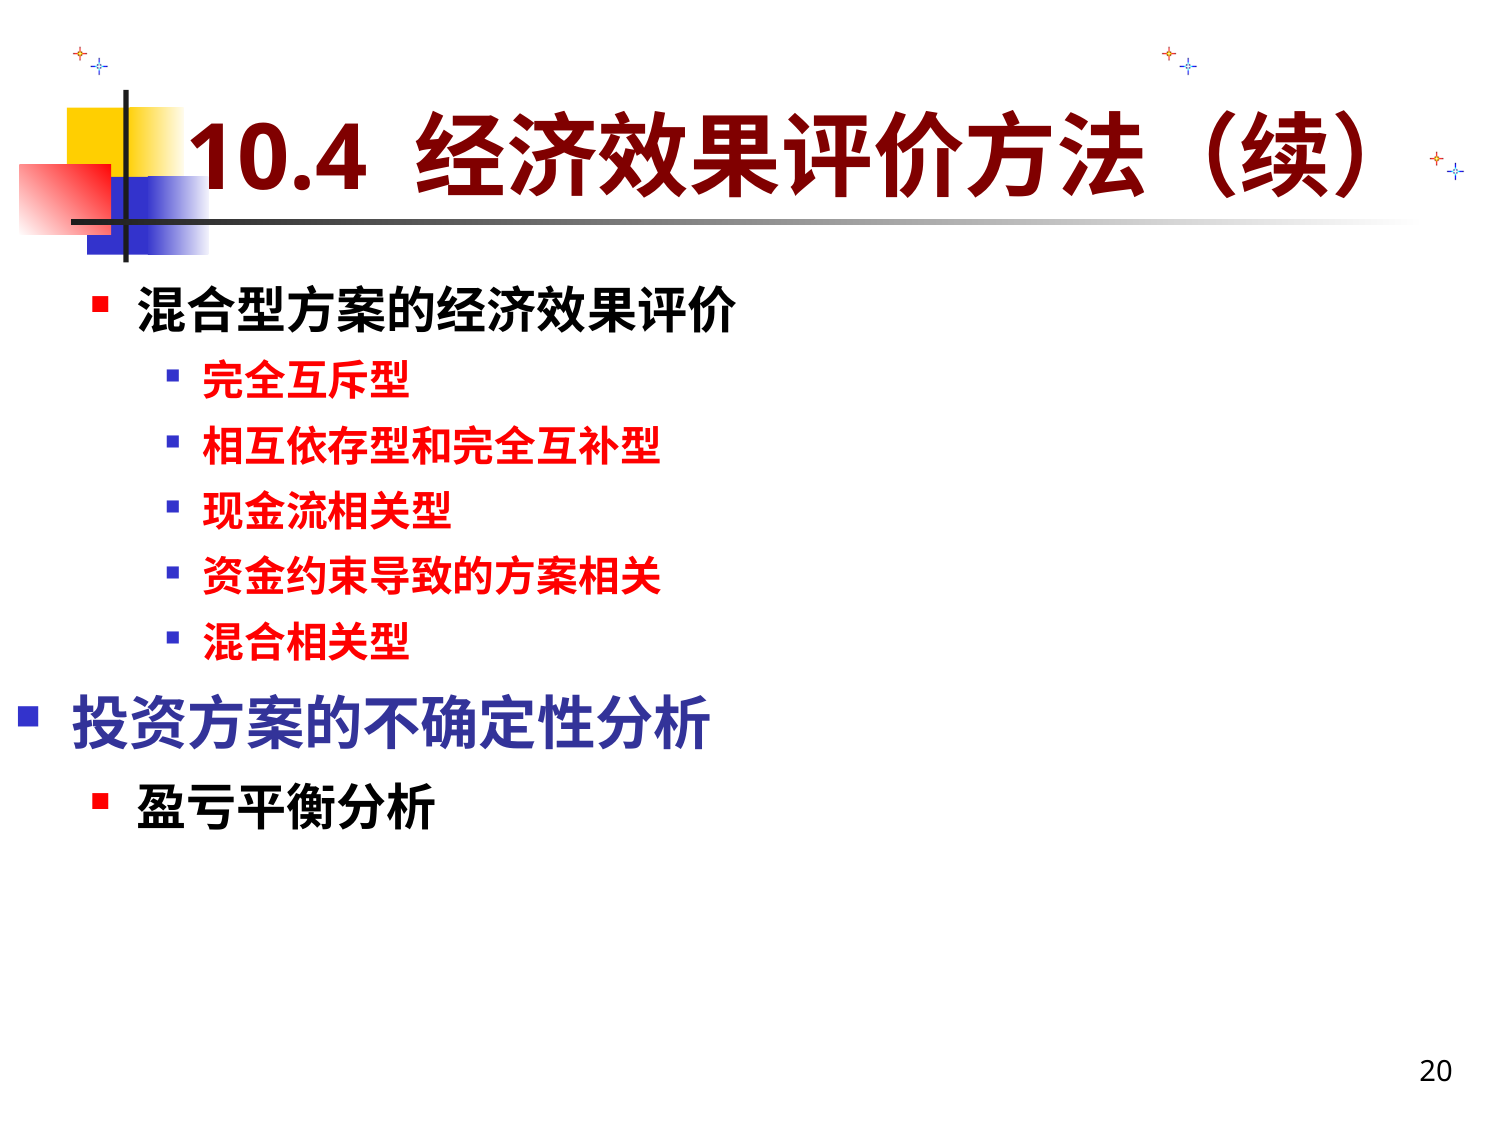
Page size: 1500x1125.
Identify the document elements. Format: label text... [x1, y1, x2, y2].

slide_number 20 [1154, 1023, 1468, 1100]
list 混合型方案的经济效果评价 完全互斥型 相互依存型和完全互补型 现金流相关型 资金约束导致的方案相关 混合相关型 投资方案的不确定性分析 盈亏平衡分析 [0, 264, 1500, 1125]
picture [1449, 147, 1469, 198]
title 10.4 经济效果评价方法（续） [170, 78, 1449, 216]
picture [1151, 42, 1202, 78]
picture [62, 42, 113, 93]
